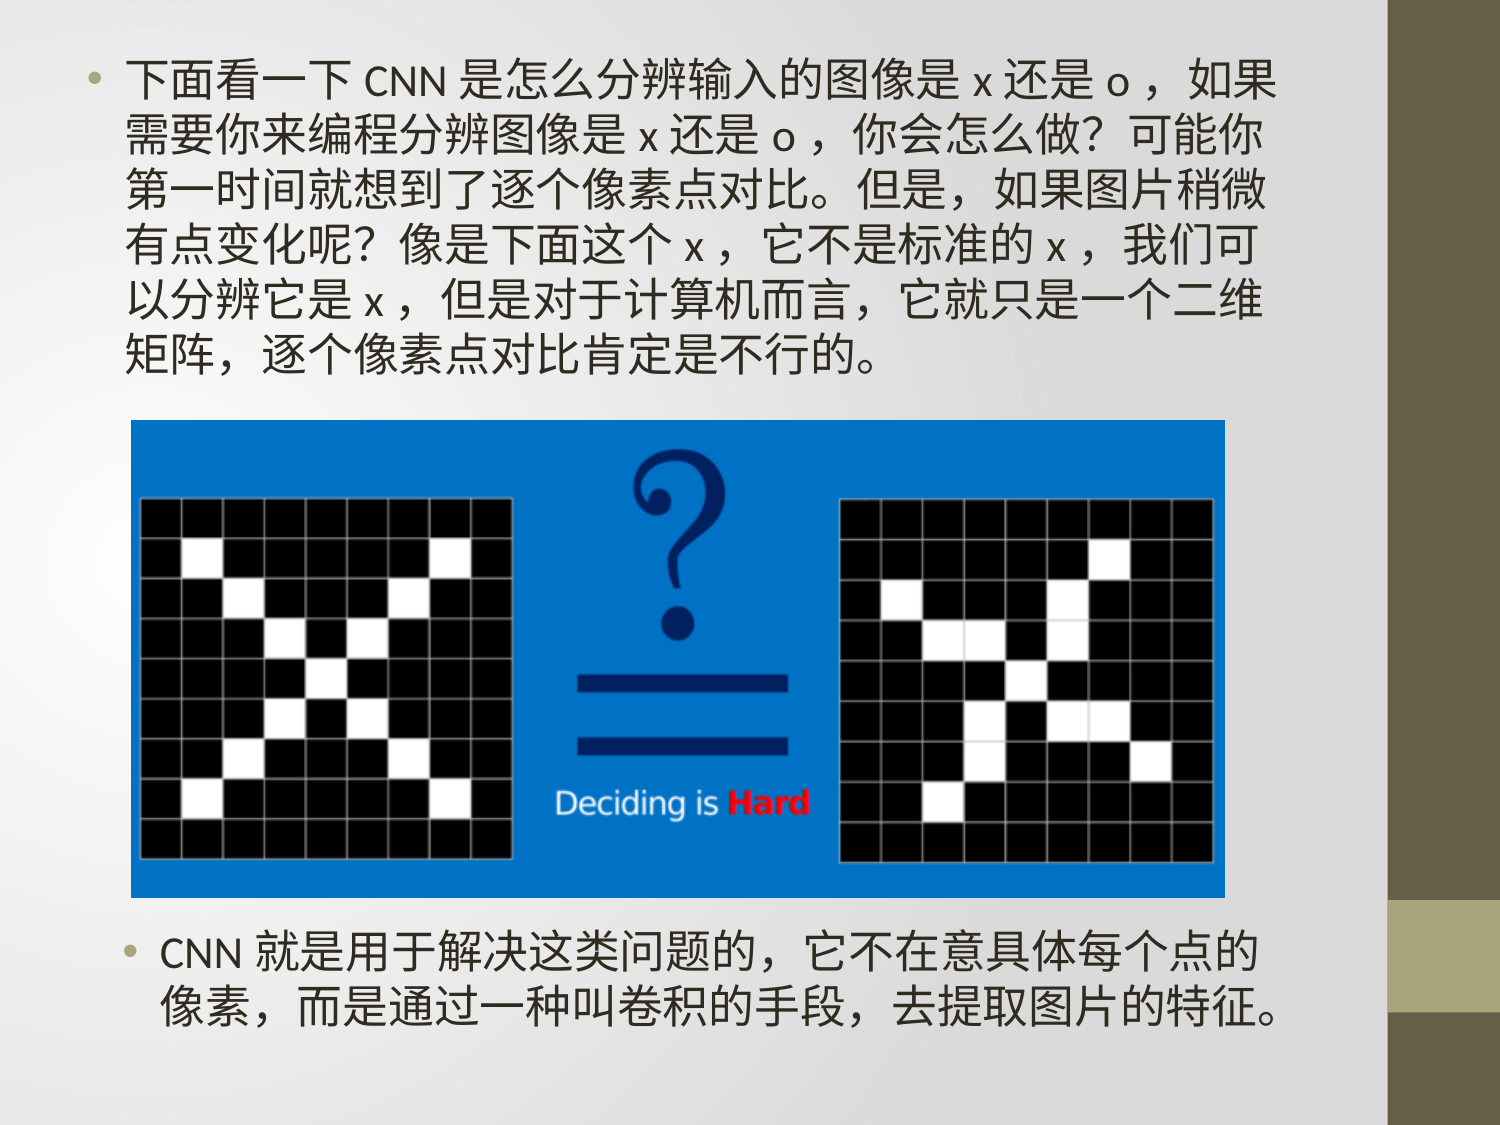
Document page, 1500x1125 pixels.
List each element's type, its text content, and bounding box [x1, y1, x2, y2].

text_box CNN就是用于解决这类问题的，它不在意具体每个点的像素，而是通过一种叫卷积的手段，去提取图片的特征。 [88, 915, 1282, 1123]
picture [130, 419, 1226, 898]
list 下面看一下CNN是怎么分辨输入的图像是x还是o，如果需要你来编程分辨图像是x还是o，你会怎么做？可能你第一时间就想到了逐个像素点对比。但是，如果图片稍微有点变化呢？像是下面这个x，它不是标准的x，我们可以分辨它是x，但是对于计算机而言，它就只是一个二维矩阵，逐个像素点对比肯定是不行的。 [53, 42, 1306, 398]
